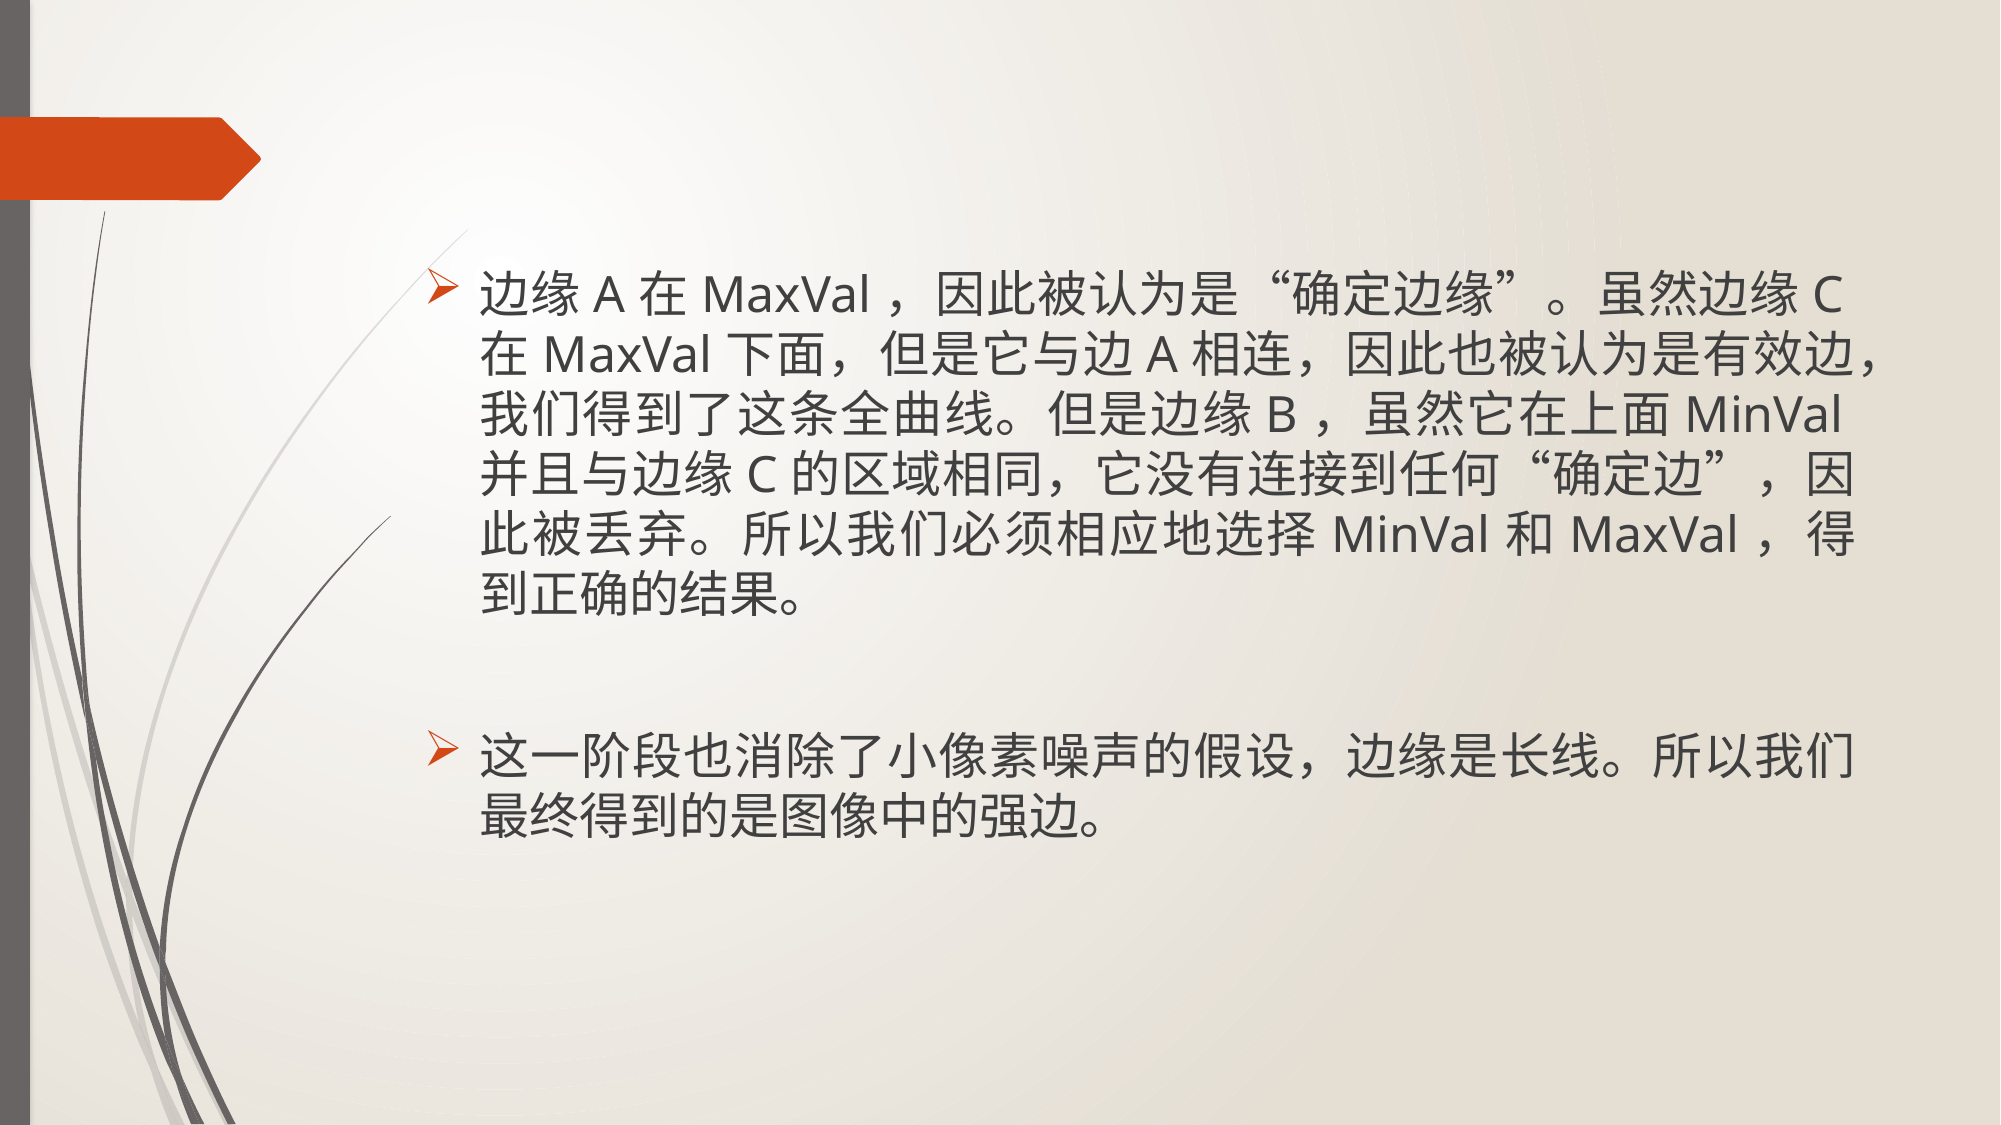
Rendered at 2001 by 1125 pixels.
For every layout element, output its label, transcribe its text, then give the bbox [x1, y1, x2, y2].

list 边缘A在MaxVal，因此被认为是“确定边缘”。虽然边缘C在MaxVal下面，但是它与边A相连，因此也被认为是有效边，我们得到了这条全曲线。但是边缘B，虽然它在上面MinVal并且与边缘C的区域相同，它没有连接到任何“确定边”，因此被丢弃。所以我们必须相应地选择MinVal和MaxVal，得到正确的结果。 这一阶段也消除了小像素噪声的假设，边缘是长线。所以我们最终得到的是图像中的强边。 [408, 255, 1872, 876]
